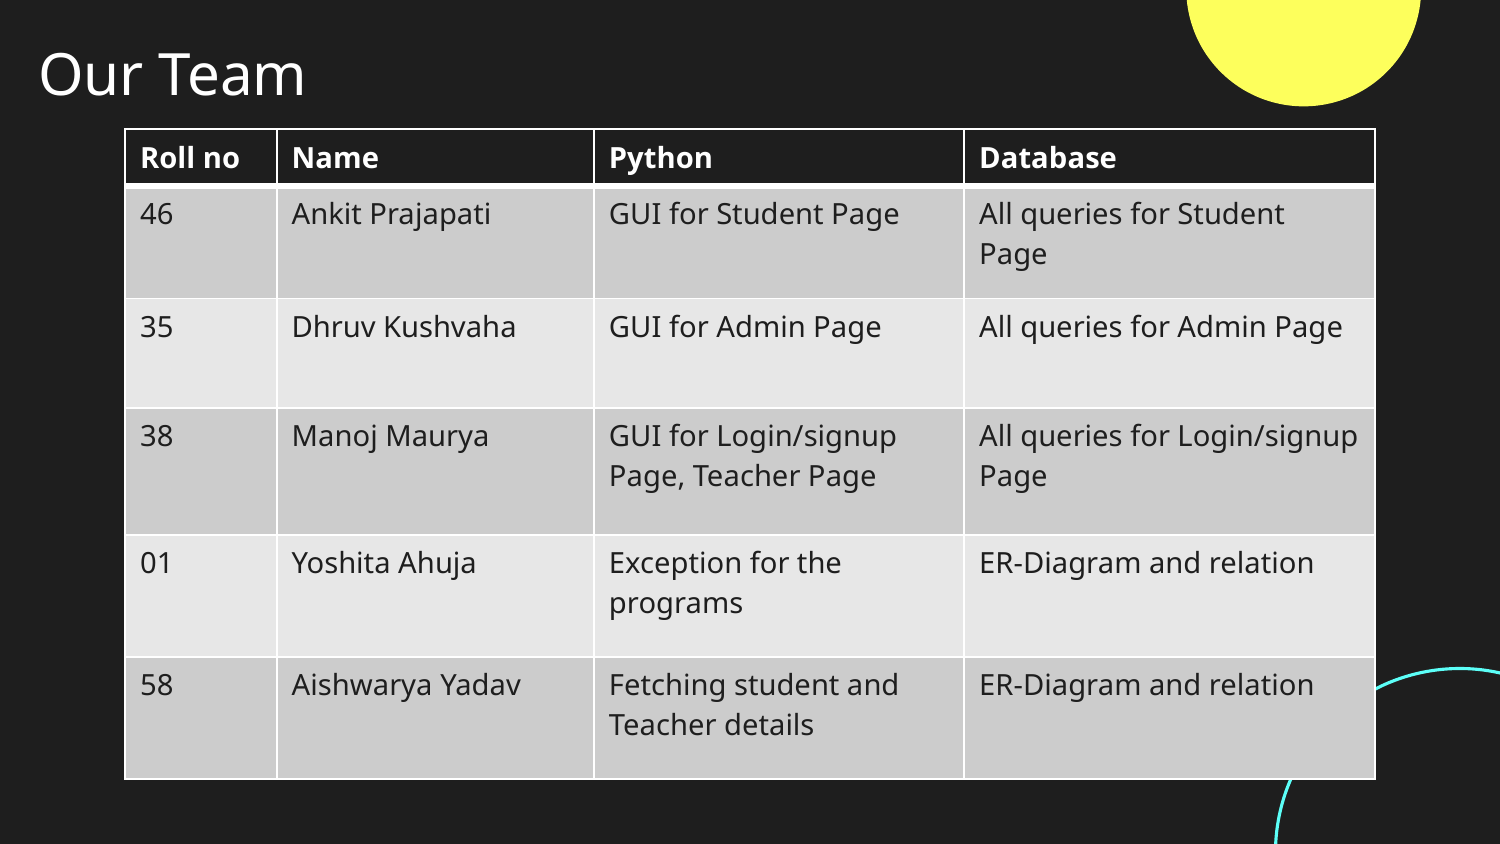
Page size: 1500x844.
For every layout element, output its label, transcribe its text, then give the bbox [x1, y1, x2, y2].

table_cell ER-Diagram and relation [965, 536, 1374, 656]
table_cell All queries for Login/signup Page [965, 409, 1374, 534]
table_cell All queries for Student Page [965, 189, 1374, 298]
table_header Database [965, 130, 1374, 183]
table_header Roll no [126, 130, 276, 183]
table_cell Manoj Maurya [278, 409, 593, 534]
table_cell Fetching student and Teacher details [595, 658, 963, 778]
table_cell GUI for Student Page [595, 189, 963, 298]
table_cell All queries for Admin Page [965, 299, 1374, 407]
table_cell Ankit Prajapati [278, 189, 593, 298]
table_cell 01 [126, 536, 276, 656]
table_cell Exception for the programs [595, 536, 963, 656]
table_cell Aishwarya Yadav [278, 658, 593, 778]
table_header Name [278, 130, 593, 183]
table_cell GUI for Admin Page [595, 299, 963, 407]
table_header Python [595, 130, 963, 183]
title Our Team [23, 34, 1289, 111]
table_cell 38 [126, 409, 276, 534]
table_cell GUI for Login/signup Page, Teacher Page [595, 409, 963, 534]
table_cell 46 [126, 189, 276, 298]
table_cell 35 [126, 299, 276, 407]
table_cell 58 [126, 658, 276, 778]
table_cell ER-Diagram and relation [965, 658, 1374, 778]
table_cell Yoshita Ahuja [278, 536, 593, 656]
table_cell Dhruv Kushvaha [278, 299, 593, 407]
